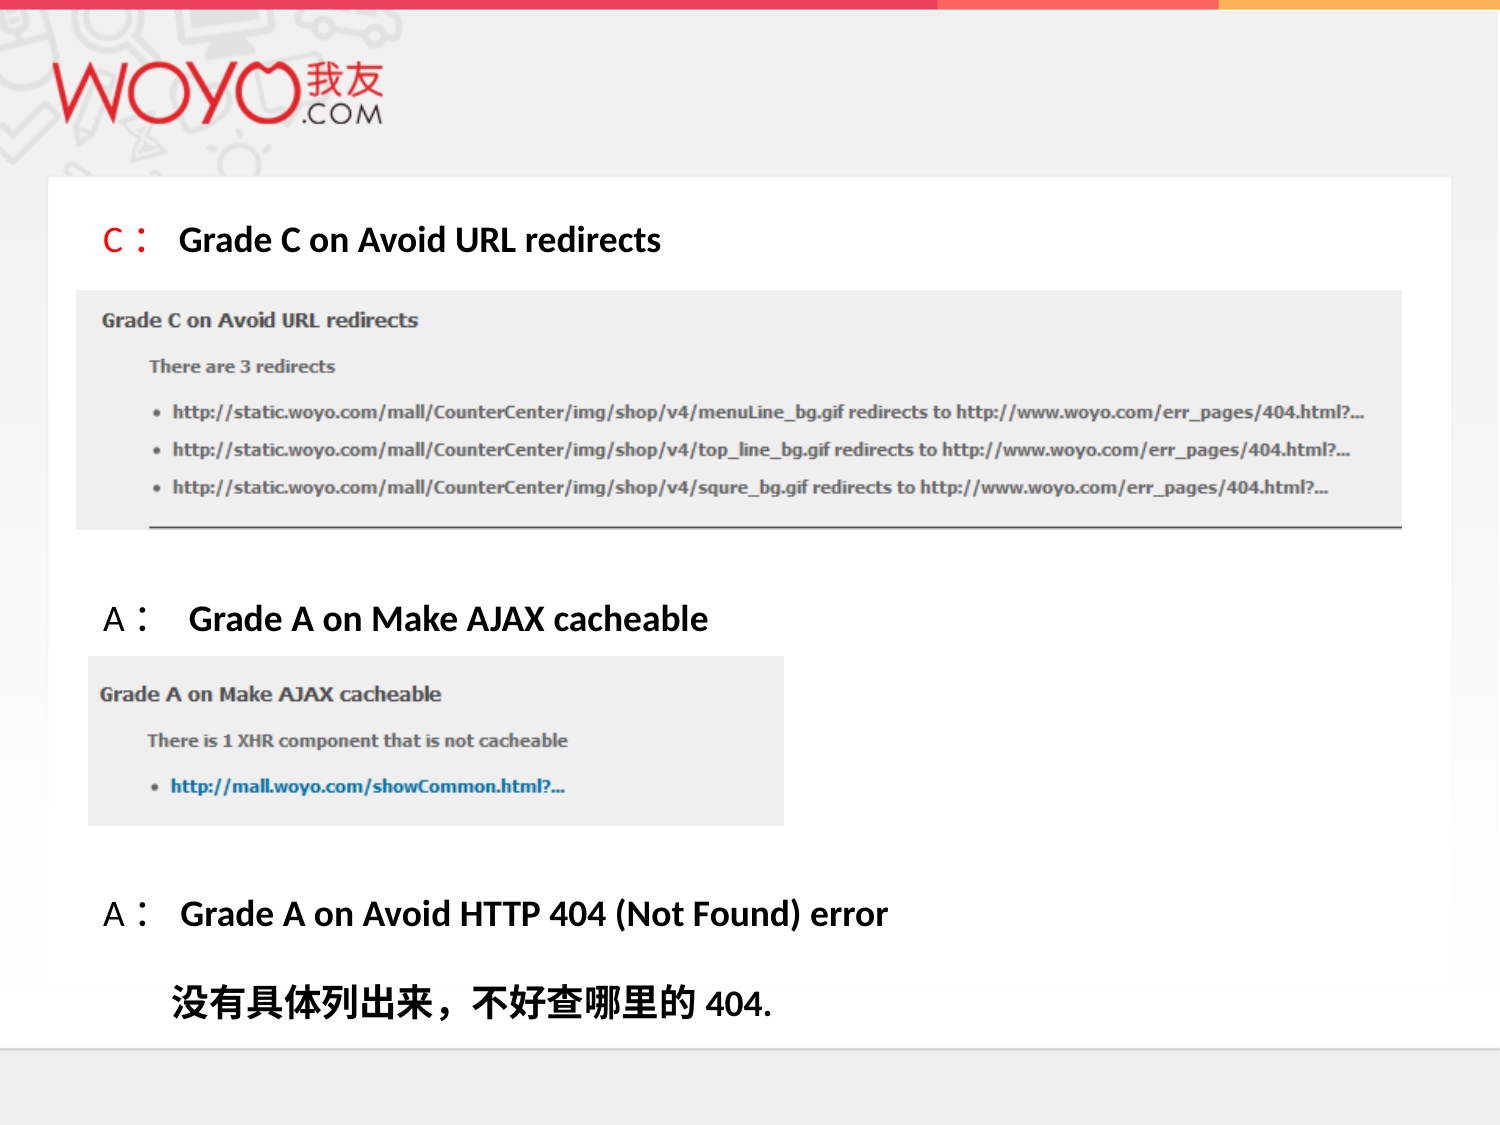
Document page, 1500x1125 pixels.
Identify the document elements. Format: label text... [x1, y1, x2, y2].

text_box C：Grade C on Avoid URL redirects [88, 208, 1388, 268]
picture [0, 0, 1500, 1125]
text_box A：Grade A on Avoid HTTP 404 (Not Found) error 没有具体列出来，不好查哪里的404. [88, 881, 1365, 1032]
text_box A： Grade A on Make AJAX cacheable [88, 586, 1412, 646]
